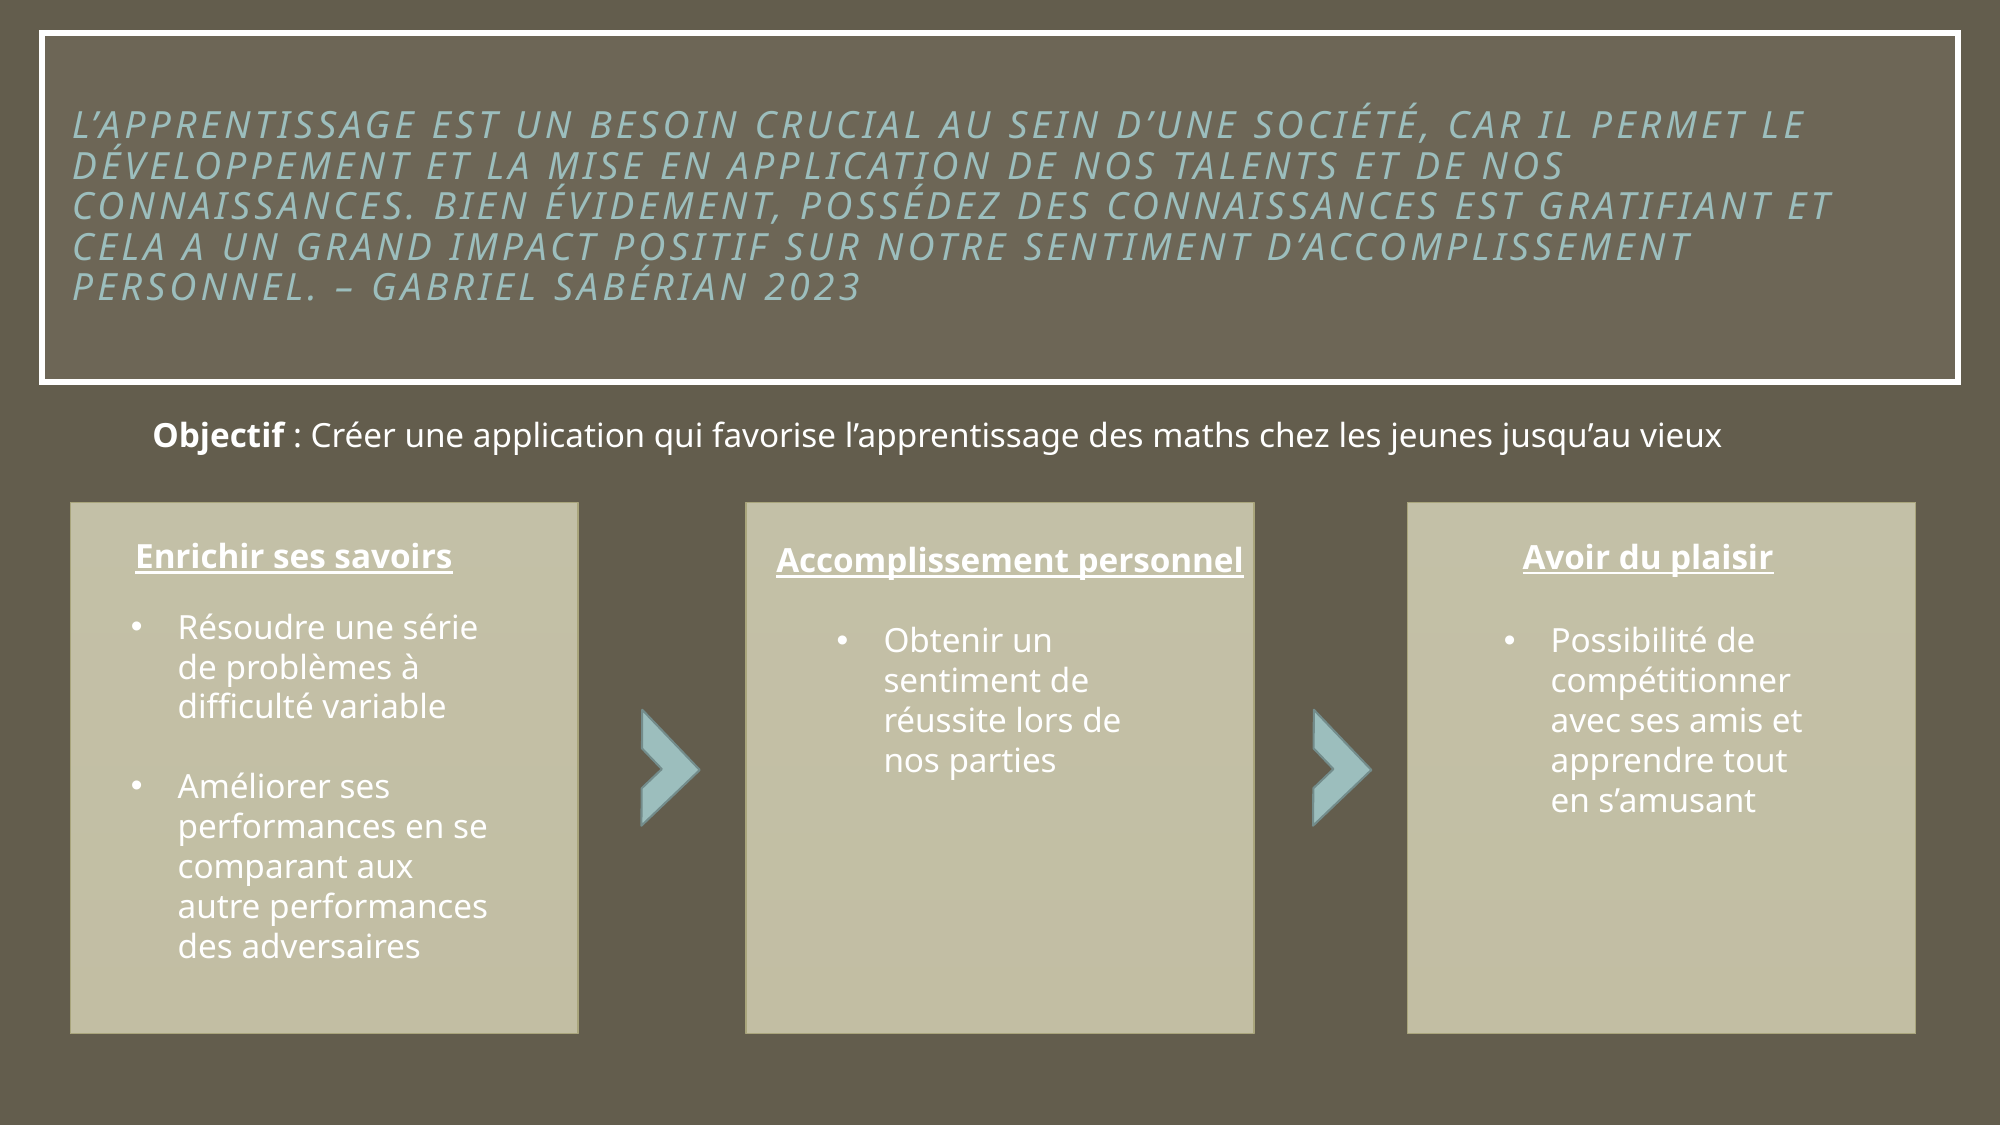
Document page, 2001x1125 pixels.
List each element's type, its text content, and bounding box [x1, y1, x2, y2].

text_box [745, 502, 1255, 1034]
text_box [640, 708, 701, 827]
text_box Obtenir un sentiment de réussite lors de nos parties [821, 612, 1168, 787]
list Objectif : Créer une application qui favorise l’apprentissage des maths chez les jeunes jusqu’au vieux [137, 406, 1863, 465]
text_box Possibilité de compétitionner avec ses amis et apprendre tout en s’amusant [1489, 612, 1835, 827]
text_box [70, 502, 579, 1034]
text_box Accomplissement personnel [761, 532, 1331, 587]
text_box Avoir du plaisir [1507, 528, 1816, 584]
text_box [1311, 708, 1373, 827]
text_box Résoudre une série de problèmes à difficulté variable Améliorer ses performances en se comparant aux autre performances des adversaires [116, 598, 514, 973]
title L’apprentissage est un besoin crucial au sein d’une société, car il permet le développement et la mise en application de nos talents et de nos connaissances. Bien évidement, possédez des connaissances est gratifiant et cela a un grand impact positif sur notre sentiment d’accomplissement personnel. – Gabriel Sabérian 2023 [39, 30, 1961, 385]
text_box [1407, 502, 1916, 1034]
text_box Enrichir ses savoirs [120, 528, 543, 583]
